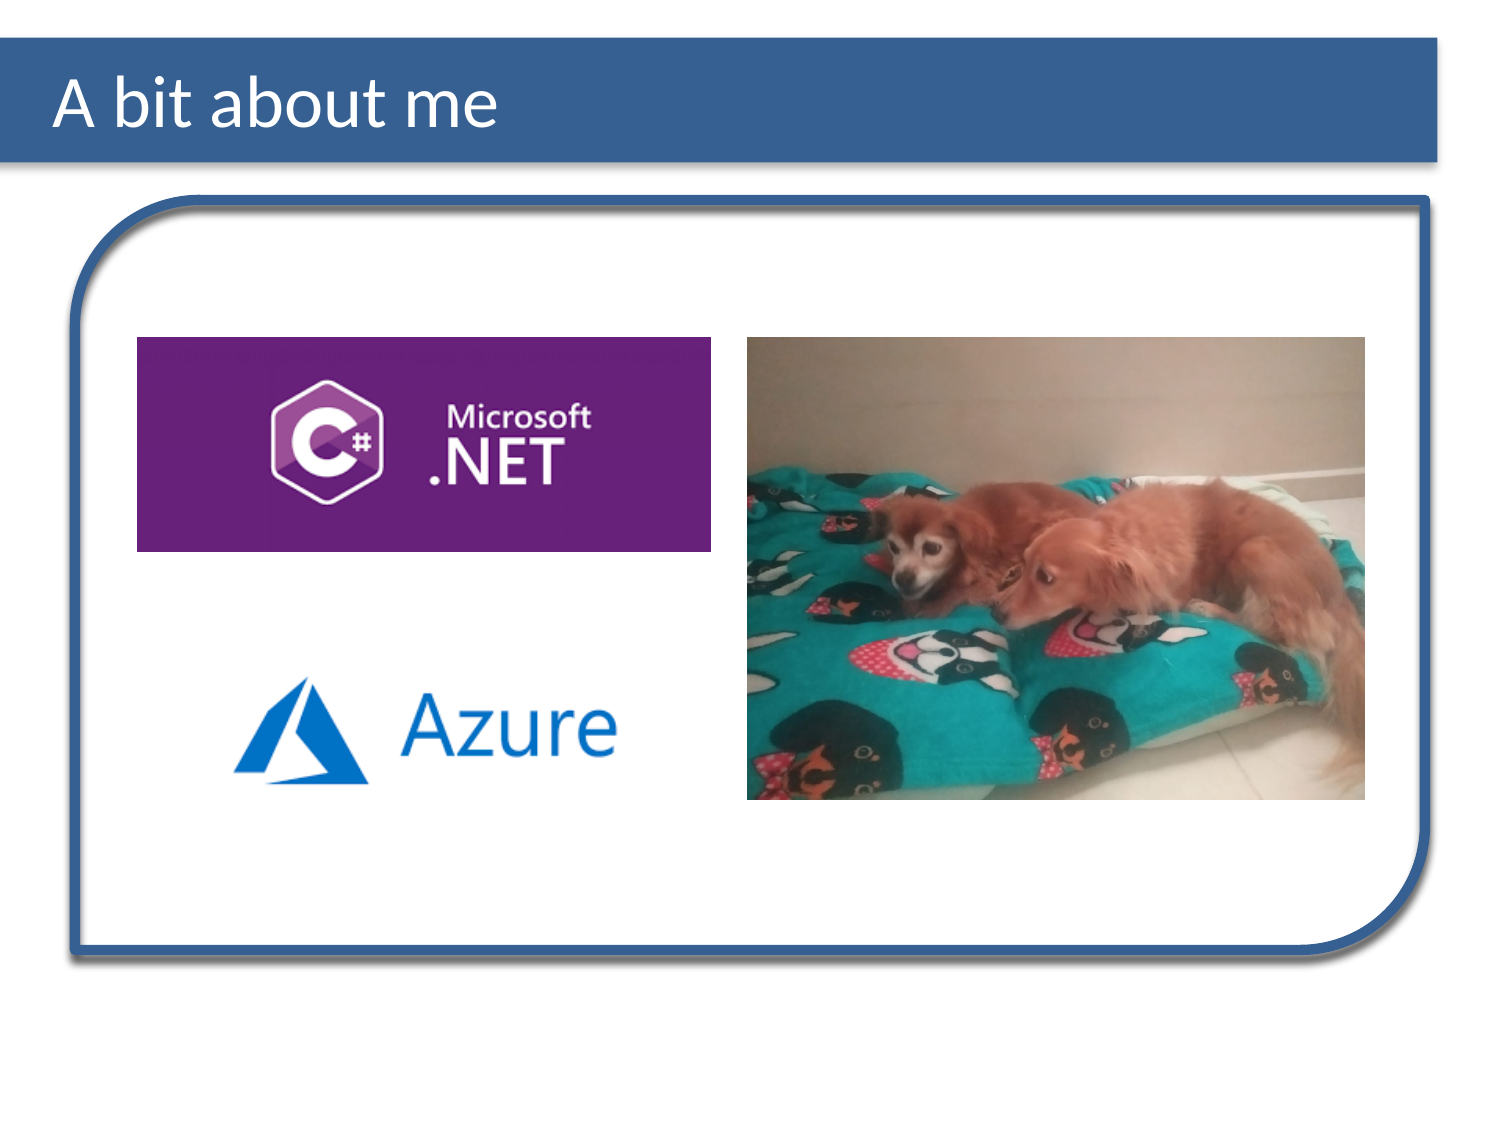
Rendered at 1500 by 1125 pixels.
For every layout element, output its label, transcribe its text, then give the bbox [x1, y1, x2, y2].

title A bit about me [37, 45, 1425, 150]
picture [137, 337, 712, 552]
picture [747, 337, 1365, 801]
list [218, 588, 630, 890]
